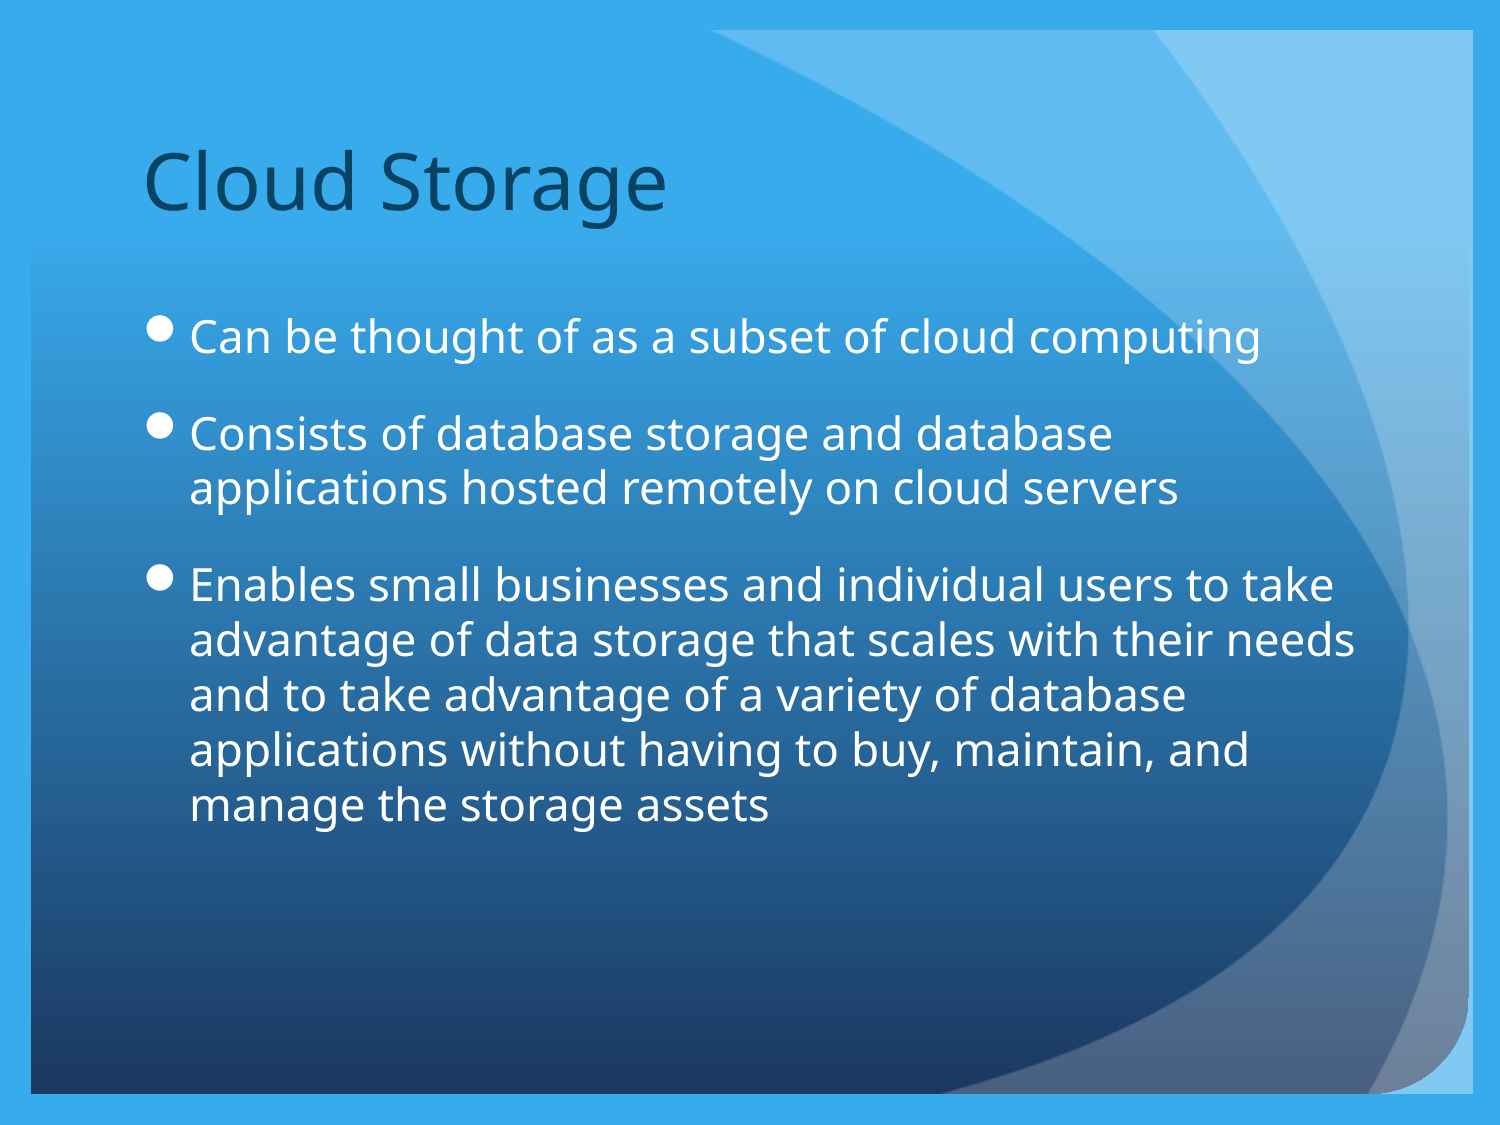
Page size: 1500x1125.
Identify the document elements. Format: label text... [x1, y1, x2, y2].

picture [24, 30, 1473, 1094]
title Cloud Storage [127, 62, 1372, 234]
list Can be thought of as a subset of cloud computing Consists of database storage and database applications hosted remotely on cloud servers Enables small businesses and individual users to take advantage of data storage that scales with their needs and to take advantage of a variety of database applications without having to buy, maintain, and manage the storage assets [127, 299, 1372, 991]
